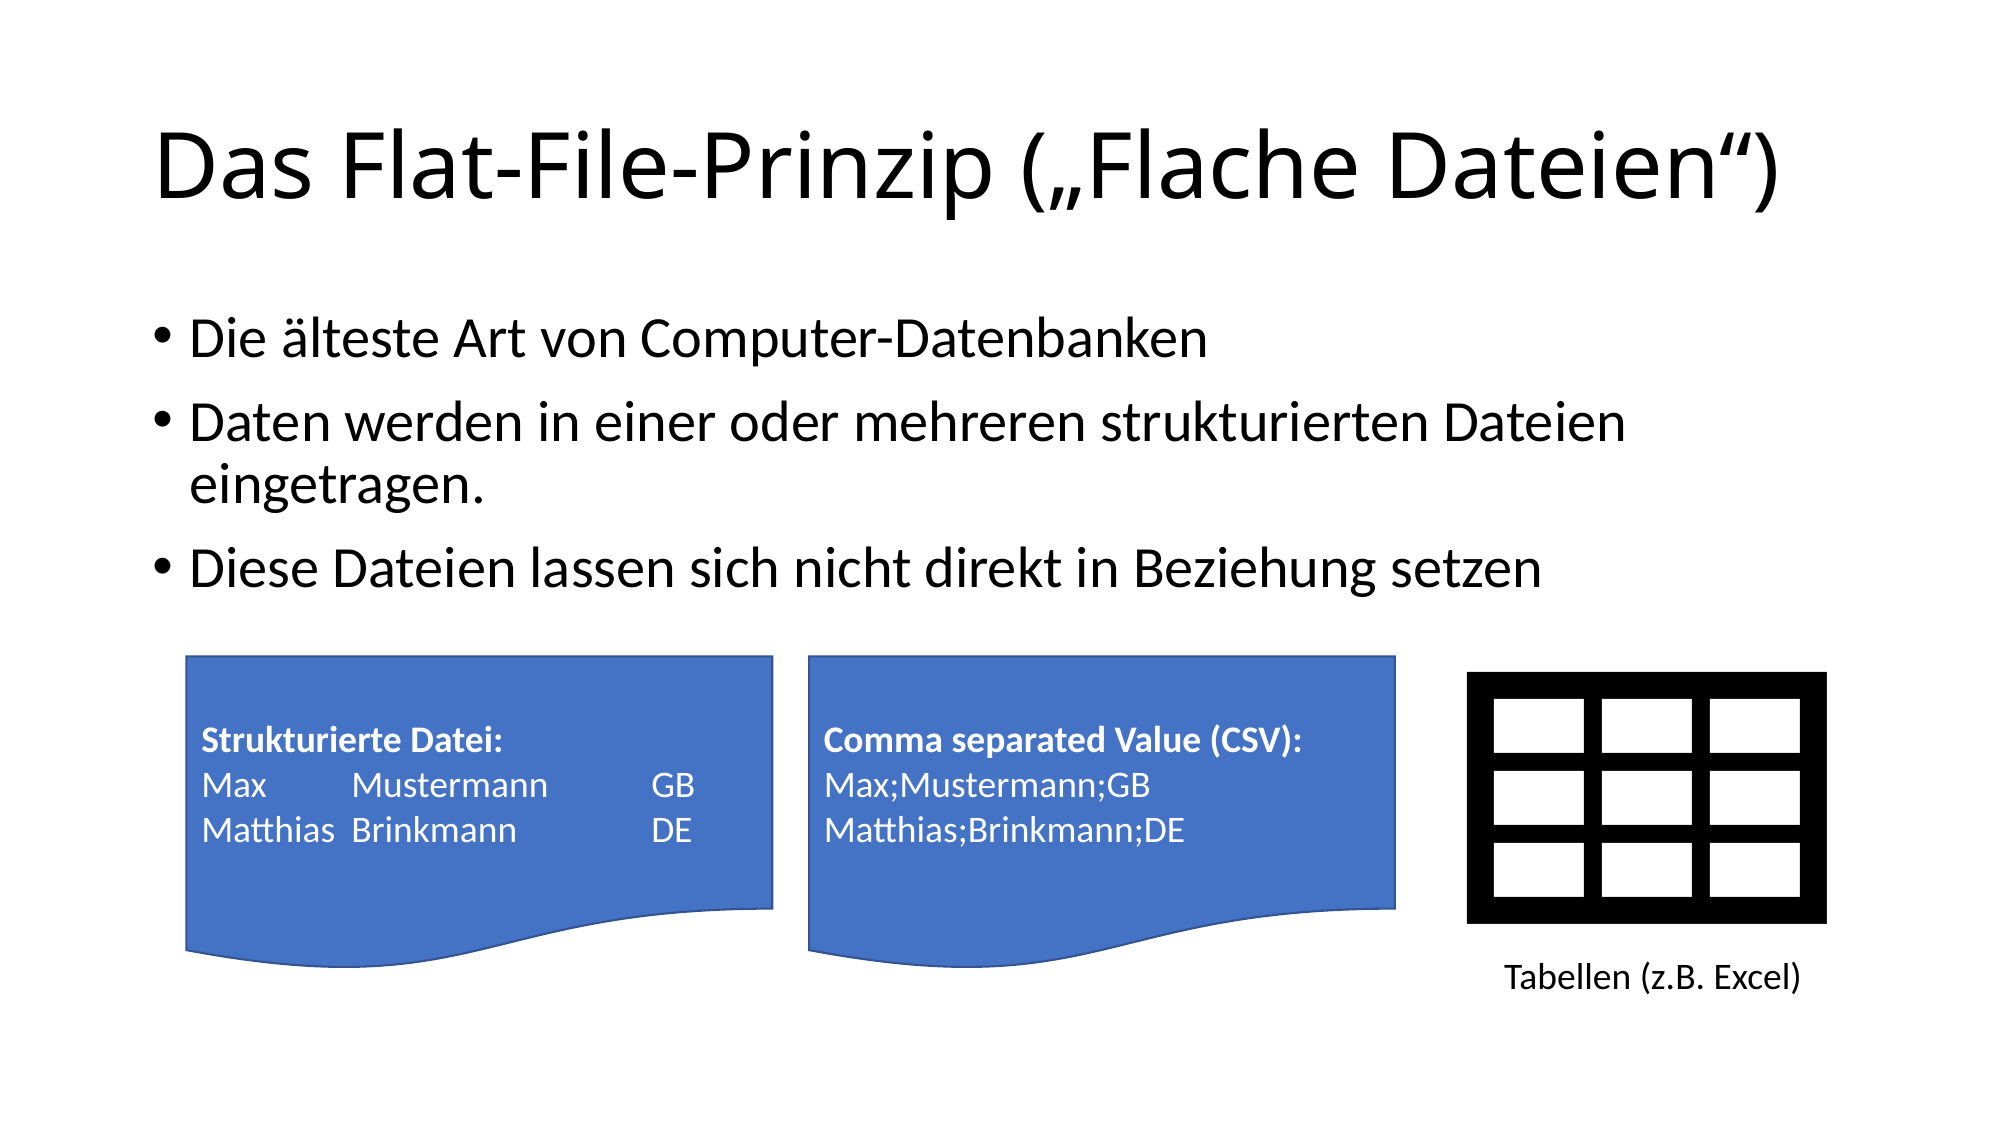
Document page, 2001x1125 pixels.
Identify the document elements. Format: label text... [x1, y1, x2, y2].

text_box Strukturierte Datei: Max Mustermann GB Matthias Brinkmann DE [185, 655, 774, 968]
list Die älteste Art von Computer-Datenbanken Daten werden in einer oder mehreren strukturierten Dateien eingetragen. Diese Dateien lassen sich nicht direkt in Beziehung setzen [137, 299, 1863, 1014]
text_box Comma separated Value (CSV): Max;Mustermann;GB Matthias;Brinkmann;DE [808, 655, 1396, 968]
title Das Flat-File-Prinzip („Flache Dateien“) [137, 59, 1863, 278]
picture [1431, 582, 1863, 1014]
